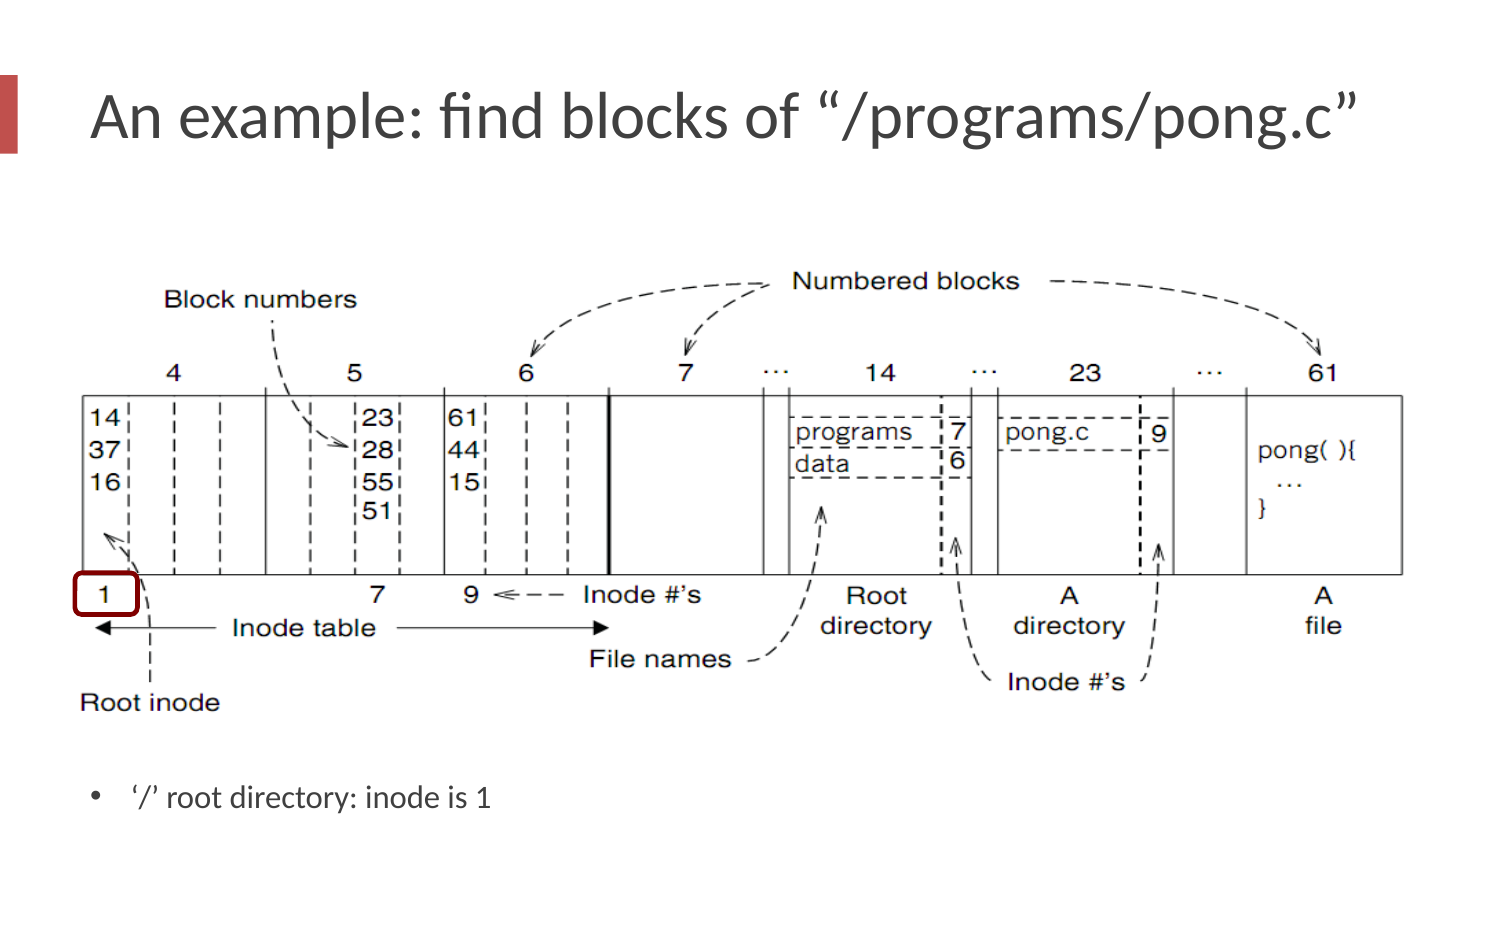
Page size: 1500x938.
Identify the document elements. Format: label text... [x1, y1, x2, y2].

title An example: find blocks of “/programs/pong.c” [75, 37, 1425, 186]
list ‘/’ root directory: inode is 1 [75, 760, 1438, 823]
picture [74, 264, 1413, 719]
